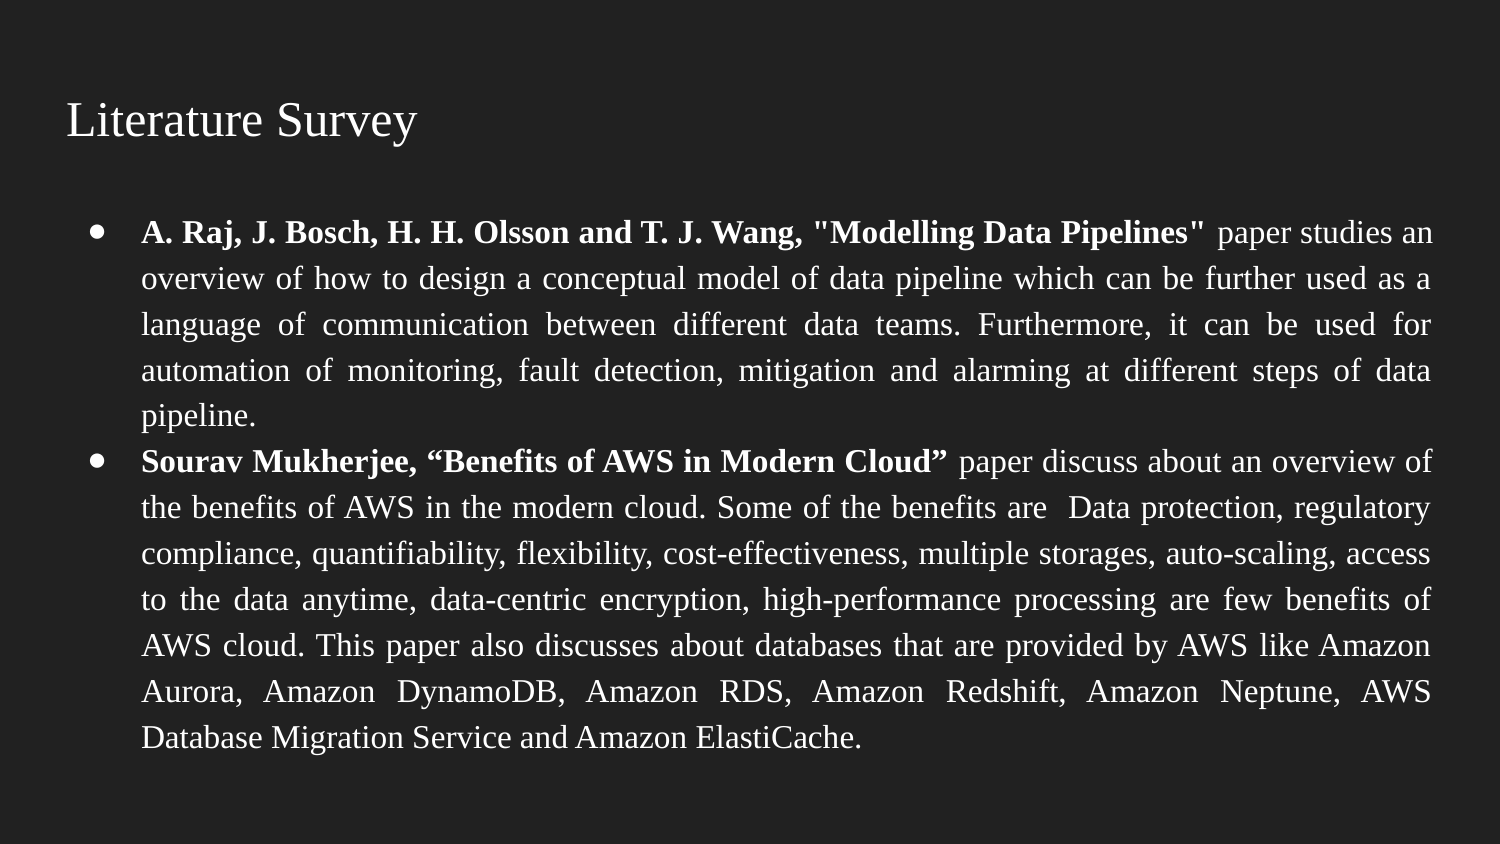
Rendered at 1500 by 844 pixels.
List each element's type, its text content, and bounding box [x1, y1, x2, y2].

title Literature Survey [51, 71, 1449, 166]
list A. Raj, J. Bosch, H. H. Olsson and T. J. Wang, "Modelling Data Pipelines" paper studies an overview of how to design a conceptual model of data pipeline which can be further used as a language of communication between different data teams. Furthermore, it can be used for automation of monitoring, fault detection, mitigation and alarming at different steps of data pipeline. Sourav Mukherjee, “Benefits of AWS in Modern Cloud” paper discuss about an overview of the benefits of AWS in the modern cloud. Some of the benefits are Data protection, regulatory compliance, quantifiability, flexibility, cost-effectiveness, multiple storages, auto-scaling, access to the data anytime, data-centric encryption, high-performance processing are few benefits of AWS cloud. This paper also discusses about databases that are provided by AWS like Amazon Aurora, Amazon DynamoDB, Amazon RDS, Amazon Redshift, Amazon Neptune, AWS Database Migration Service and Amazon ElastiCache. [51, 189, 1449, 750]
